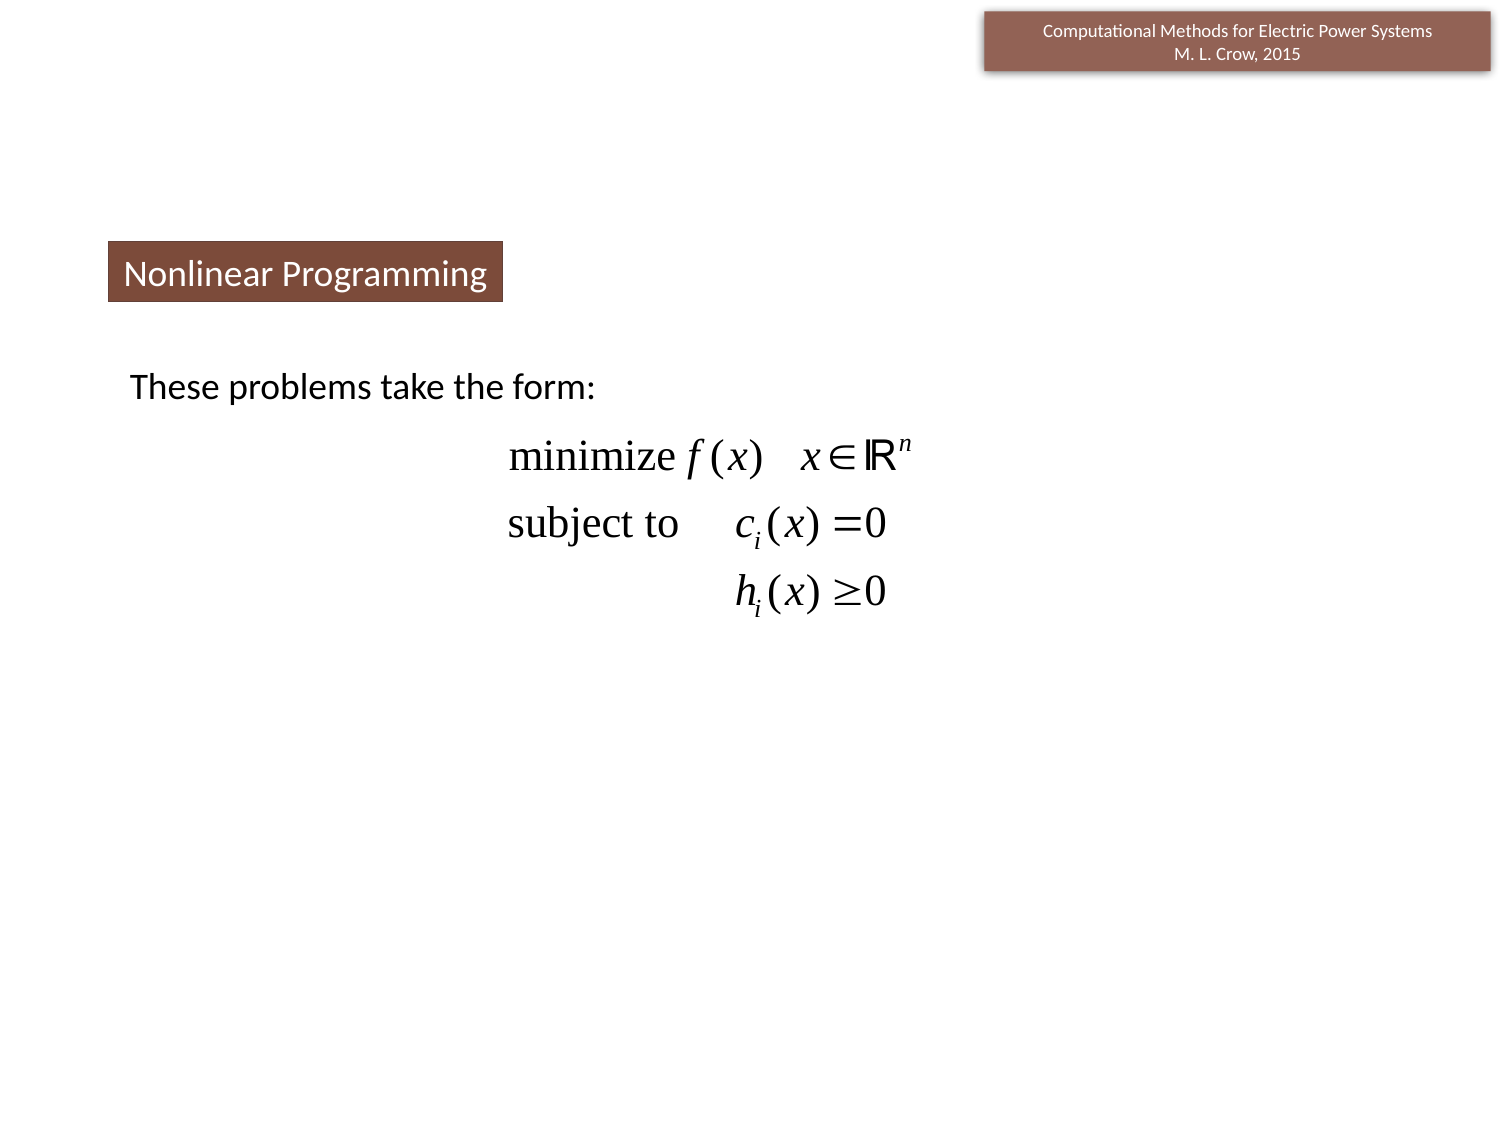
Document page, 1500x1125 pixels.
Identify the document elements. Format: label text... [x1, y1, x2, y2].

text_box Nonlinear Programming [108, 241, 503, 302]
text_box These problems take the form: [115, 355, 612, 415]
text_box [502, 422, 922, 627]
